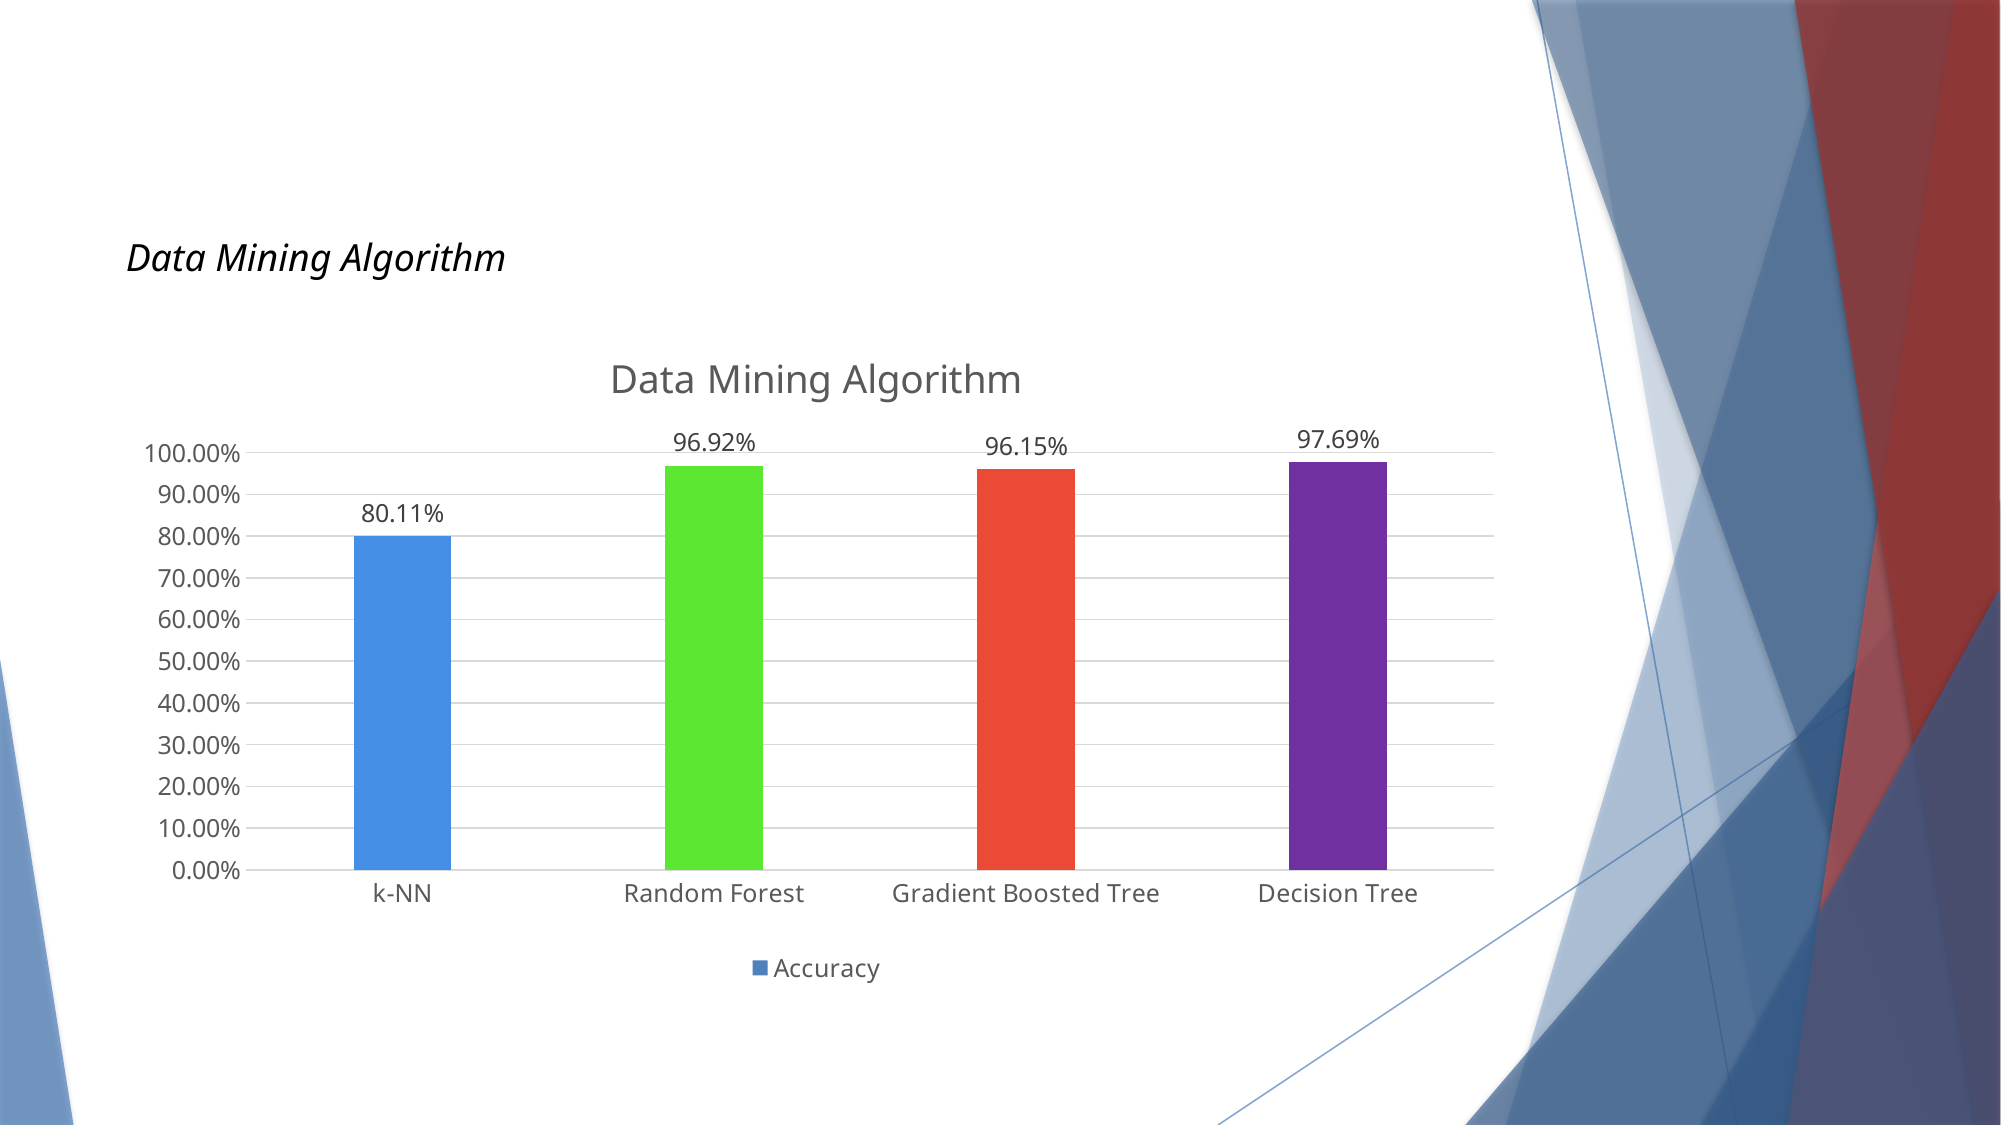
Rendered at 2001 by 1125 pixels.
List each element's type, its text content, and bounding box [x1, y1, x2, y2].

text_box Data Mining Algorithm [111, 226, 1522, 287]
chart [110, 317, 1522, 992]
